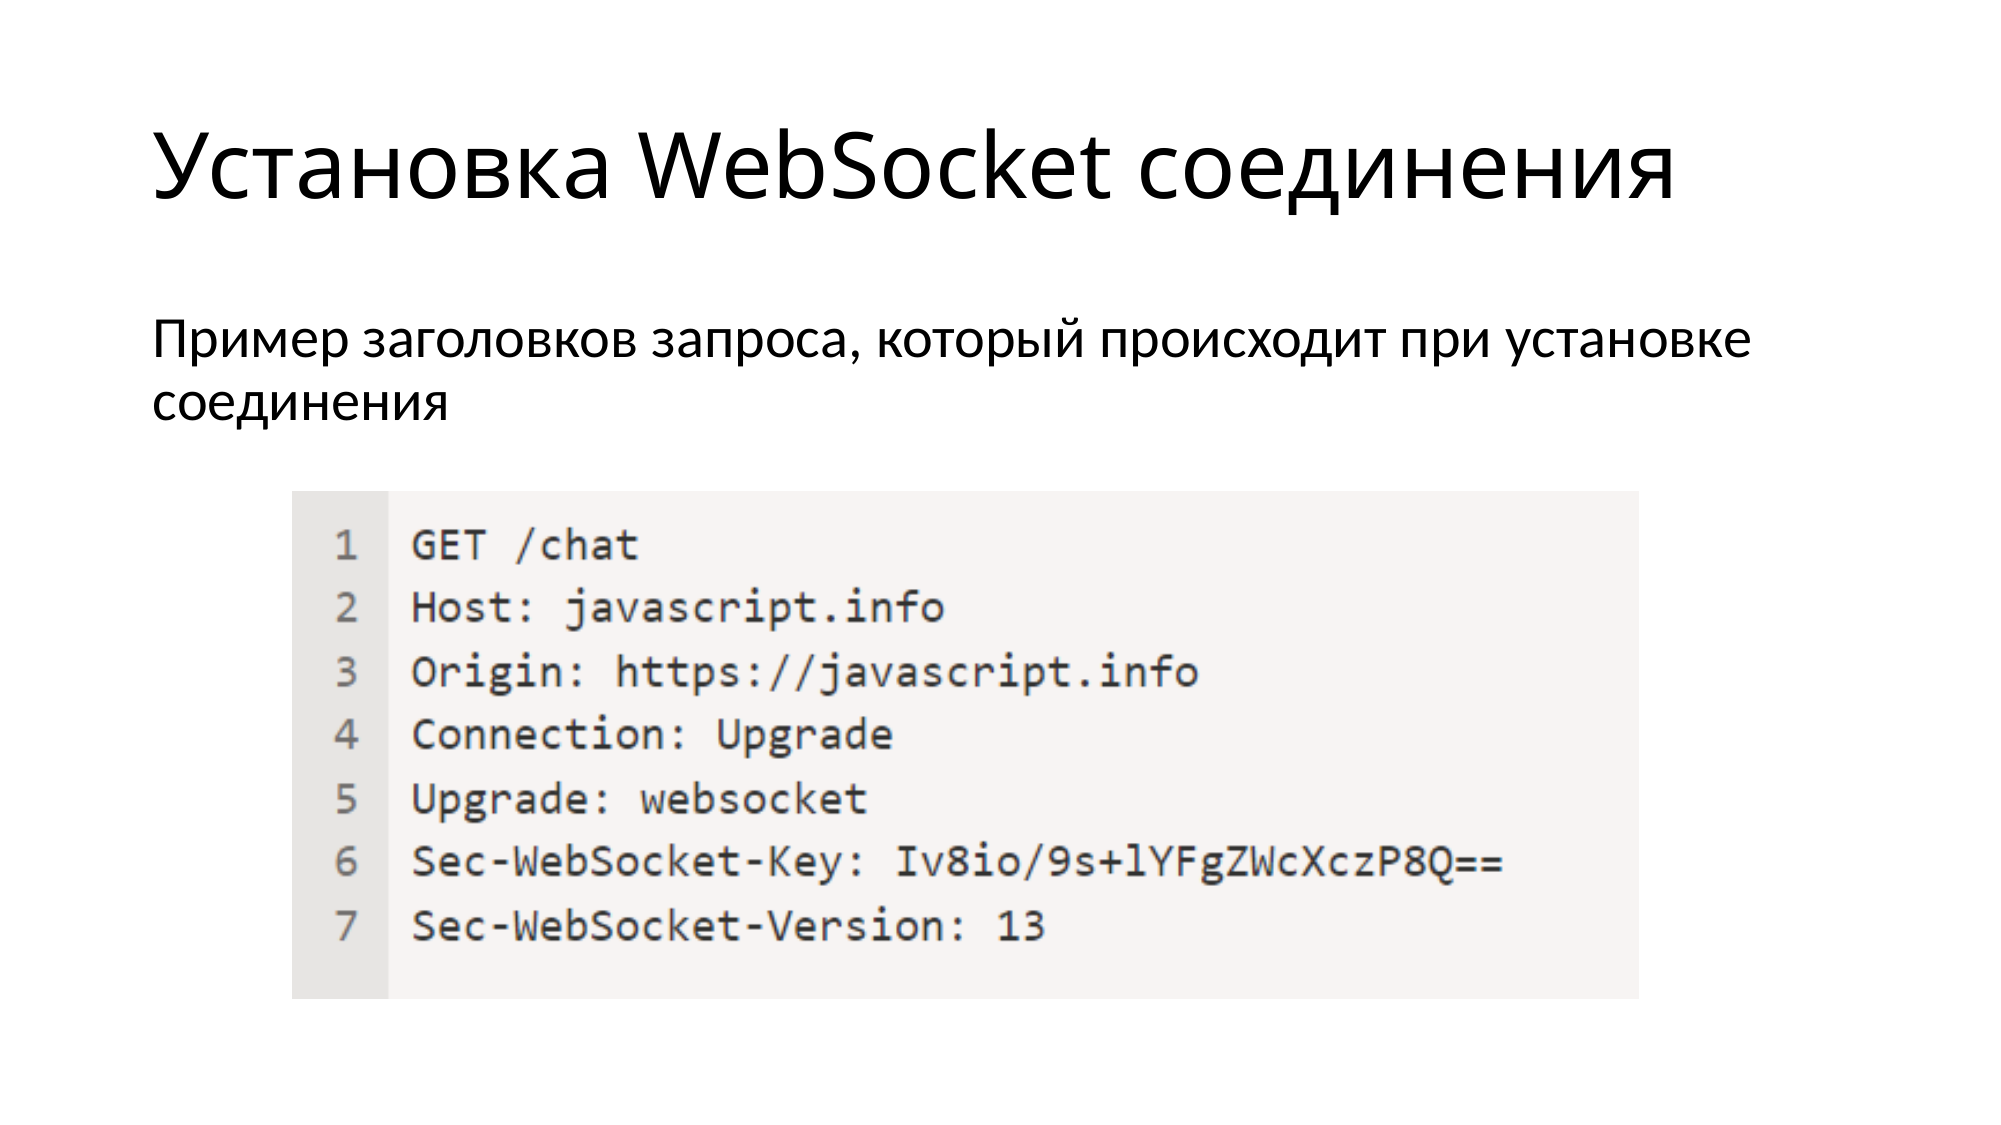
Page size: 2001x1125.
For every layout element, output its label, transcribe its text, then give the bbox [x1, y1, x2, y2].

list Пример заголовков запроса, который происходит при установке соединения [137, 299, 1863, 1014]
title Установка WebSocket соединения [137, 59, 1863, 278]
picture [292, 491, 1639, 1000]
